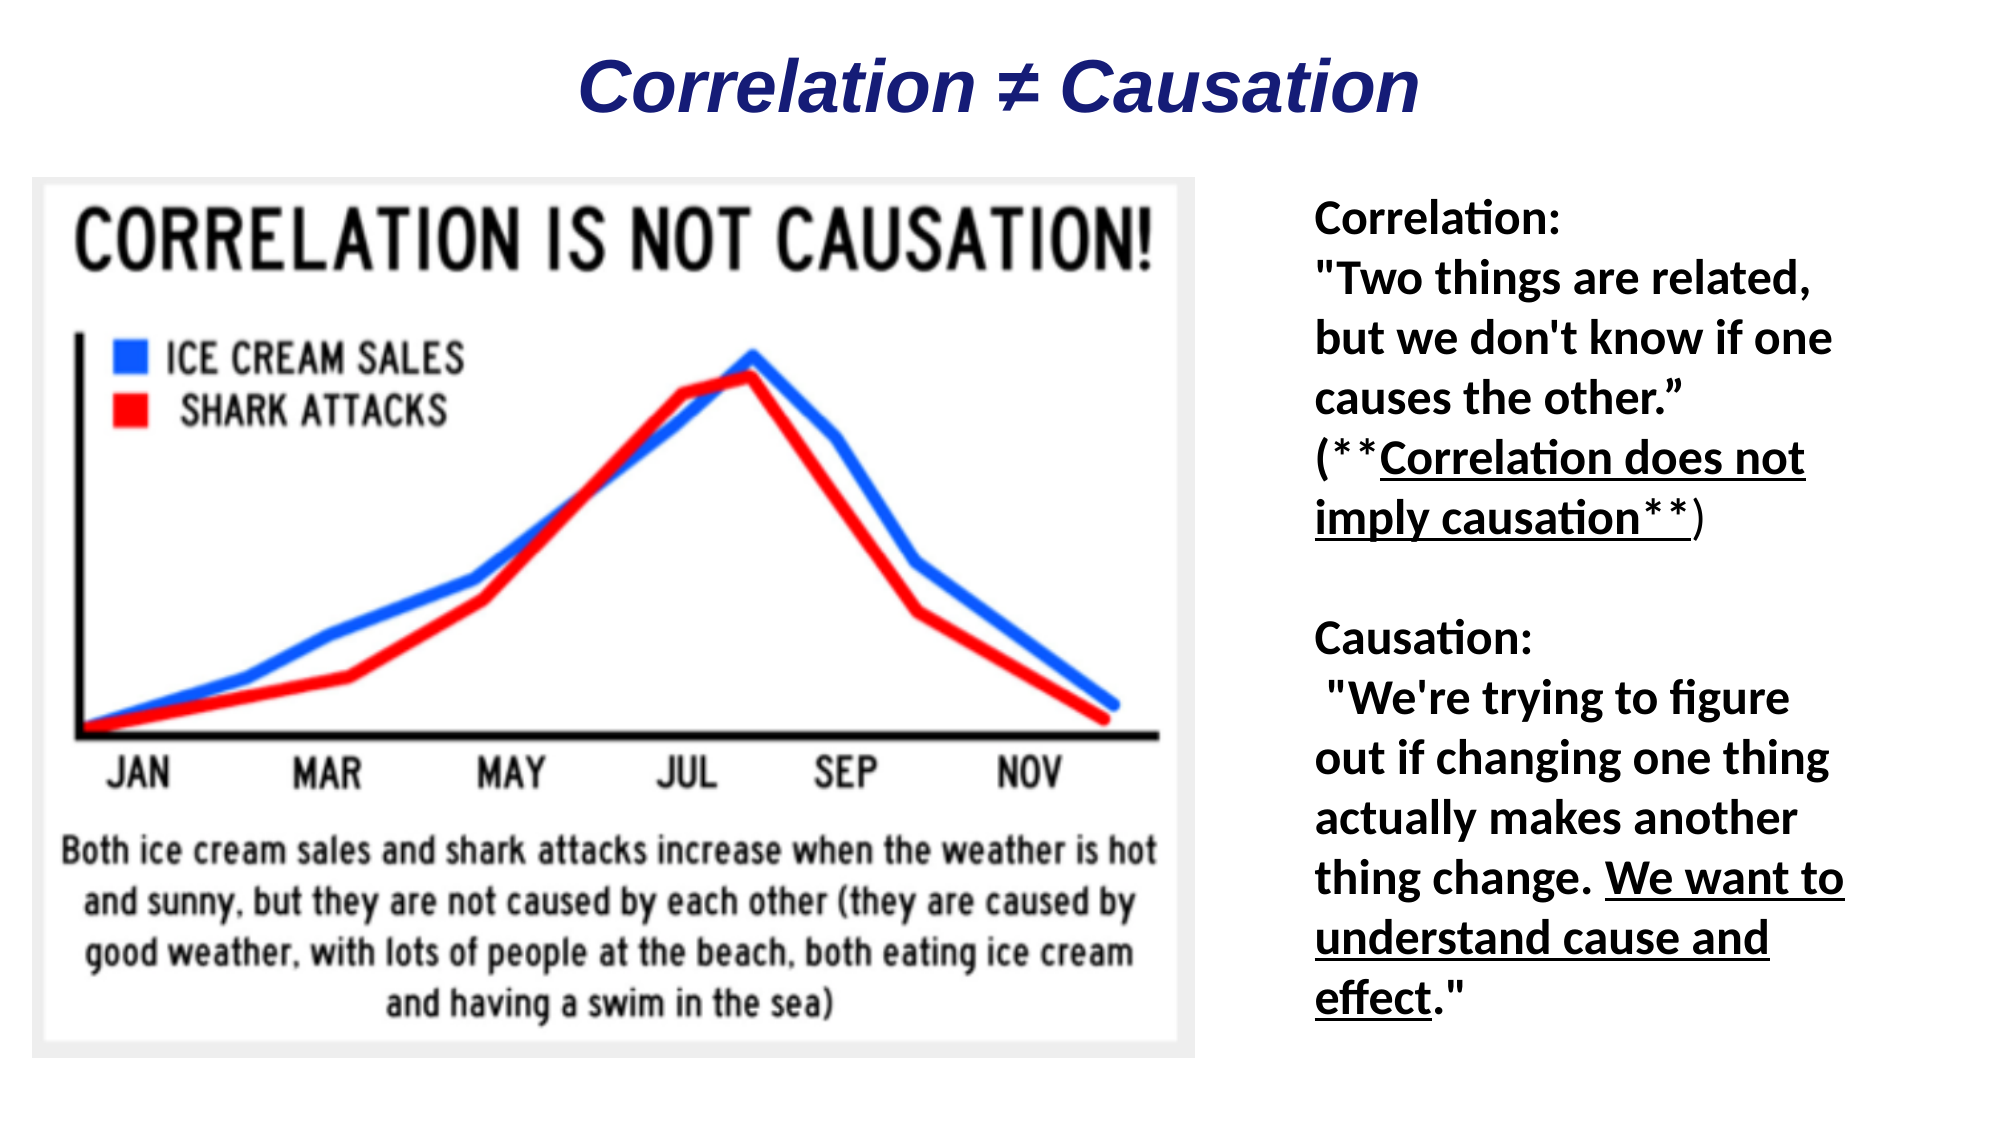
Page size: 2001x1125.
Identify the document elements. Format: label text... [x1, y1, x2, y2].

title Correlation ≠ Causation [137, 0, 1863, 198]
text_box Correlation: "Two things are related, but we don't know if one causes the other.” (**Correlation does not imply causation**) Causation: "We're trying to figure out if changing one thing actually makes another thing change. We want to understand cause and effect." [1299, 177, 1874, 1033]
picture [32, 177, 1195, 1058]
